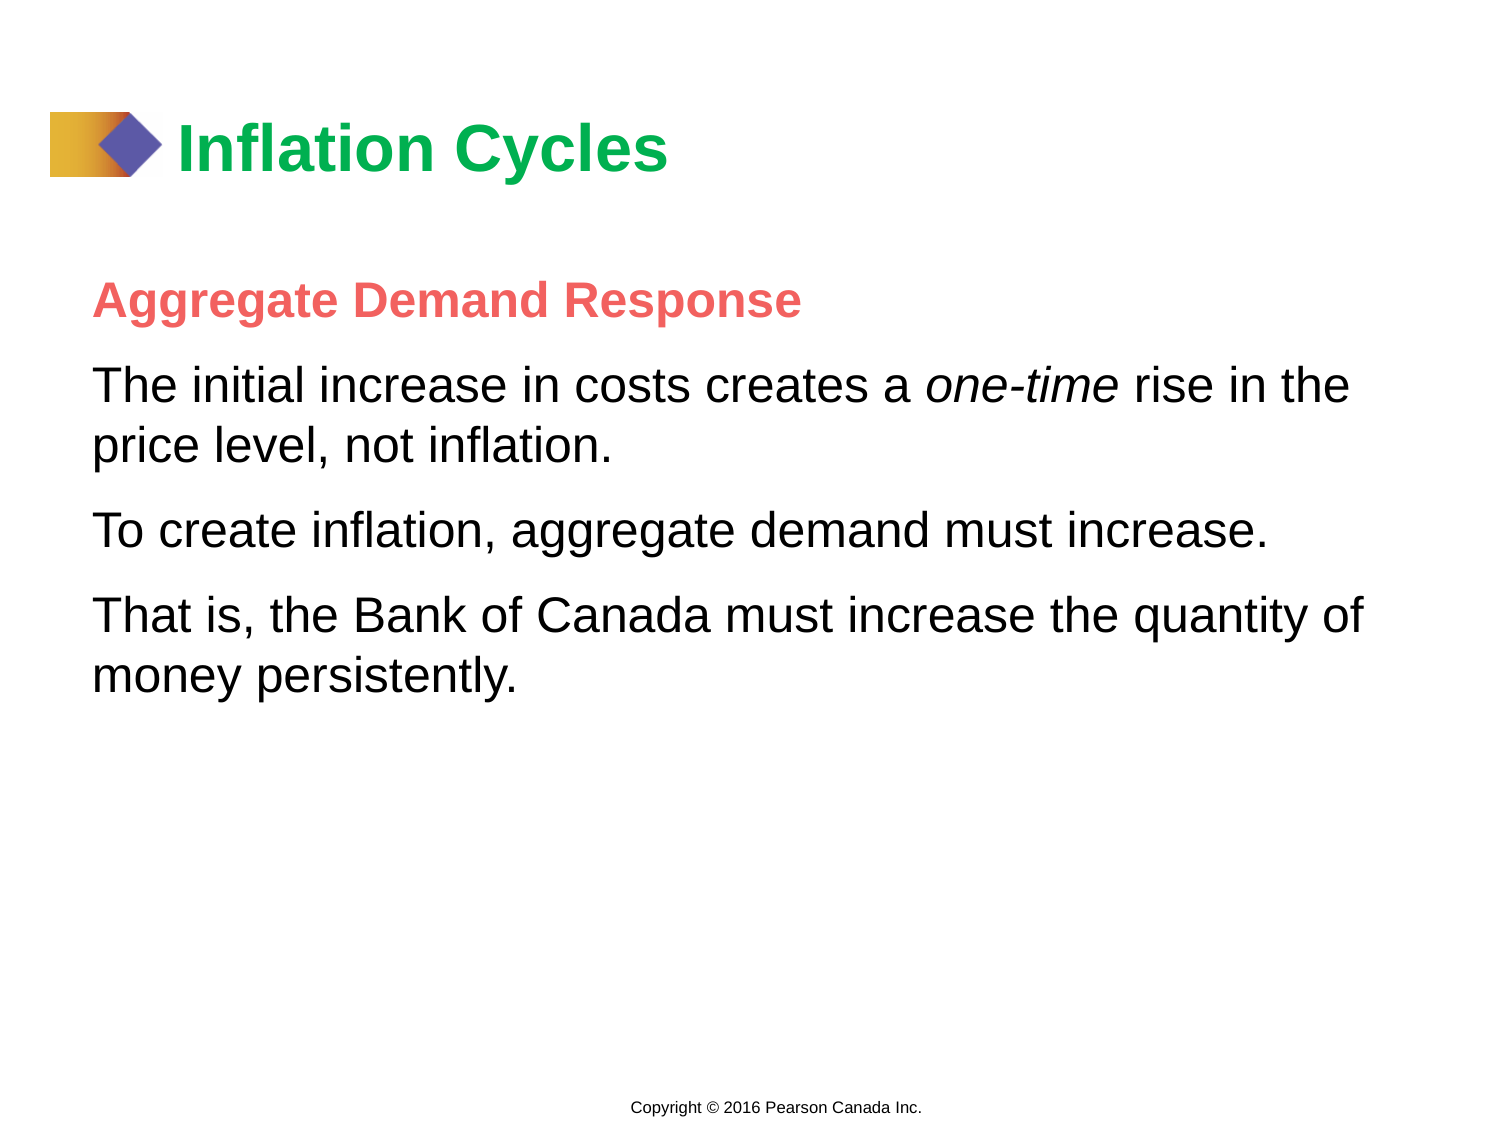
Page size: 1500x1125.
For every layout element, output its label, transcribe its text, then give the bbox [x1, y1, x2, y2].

picture [50, 112, 162, 177]
list Aggregate Demand Response The initial increase in costs creates a one-time rise in the price level, not inflation. To create inflation, aggregate demand must increase. That is, the Bank of Canada must increase the quantity of money persistently. [59, 259, 1410, 1003]
title Inflation Cycles [162, 17, 1425, 273]
